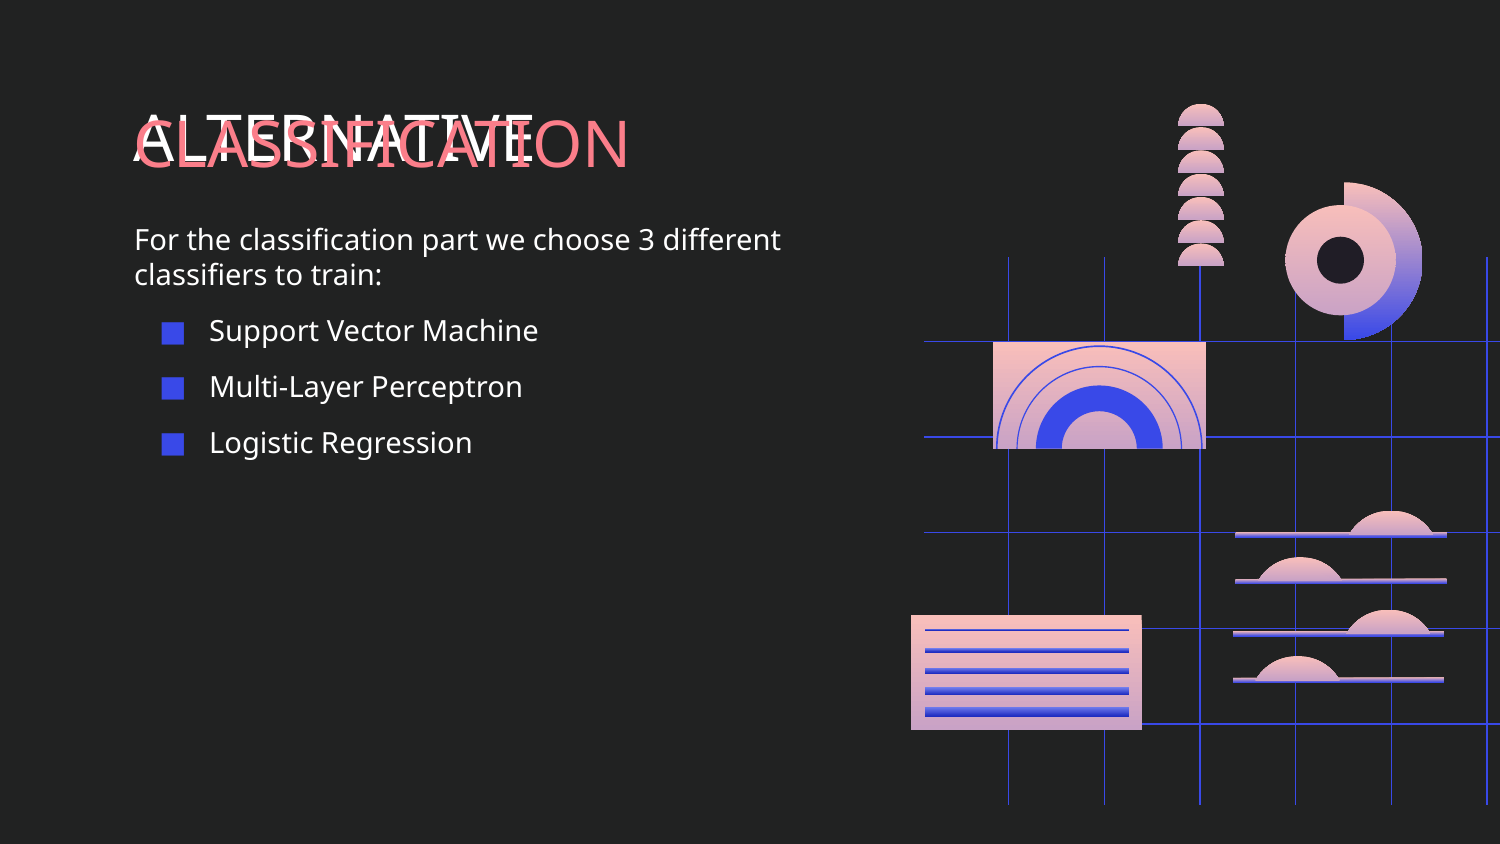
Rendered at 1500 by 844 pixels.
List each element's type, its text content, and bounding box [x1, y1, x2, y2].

title CLASSIFICATION [118, 88, 1382, 183]
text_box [1285, 181, 1423, 341]
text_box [910, 614, 1142, 731]
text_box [1178, 103, 1224, 267]
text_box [992, 341, 1207, 449]
list For the classification part we choose 3 different classifiers to train: Support Vector Machine Multi-Layer Perceptron Logistic Regression [119, 206, 888, 756]
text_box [1232, 510, 1447, 684]
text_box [923, 256, 1500, 805]
